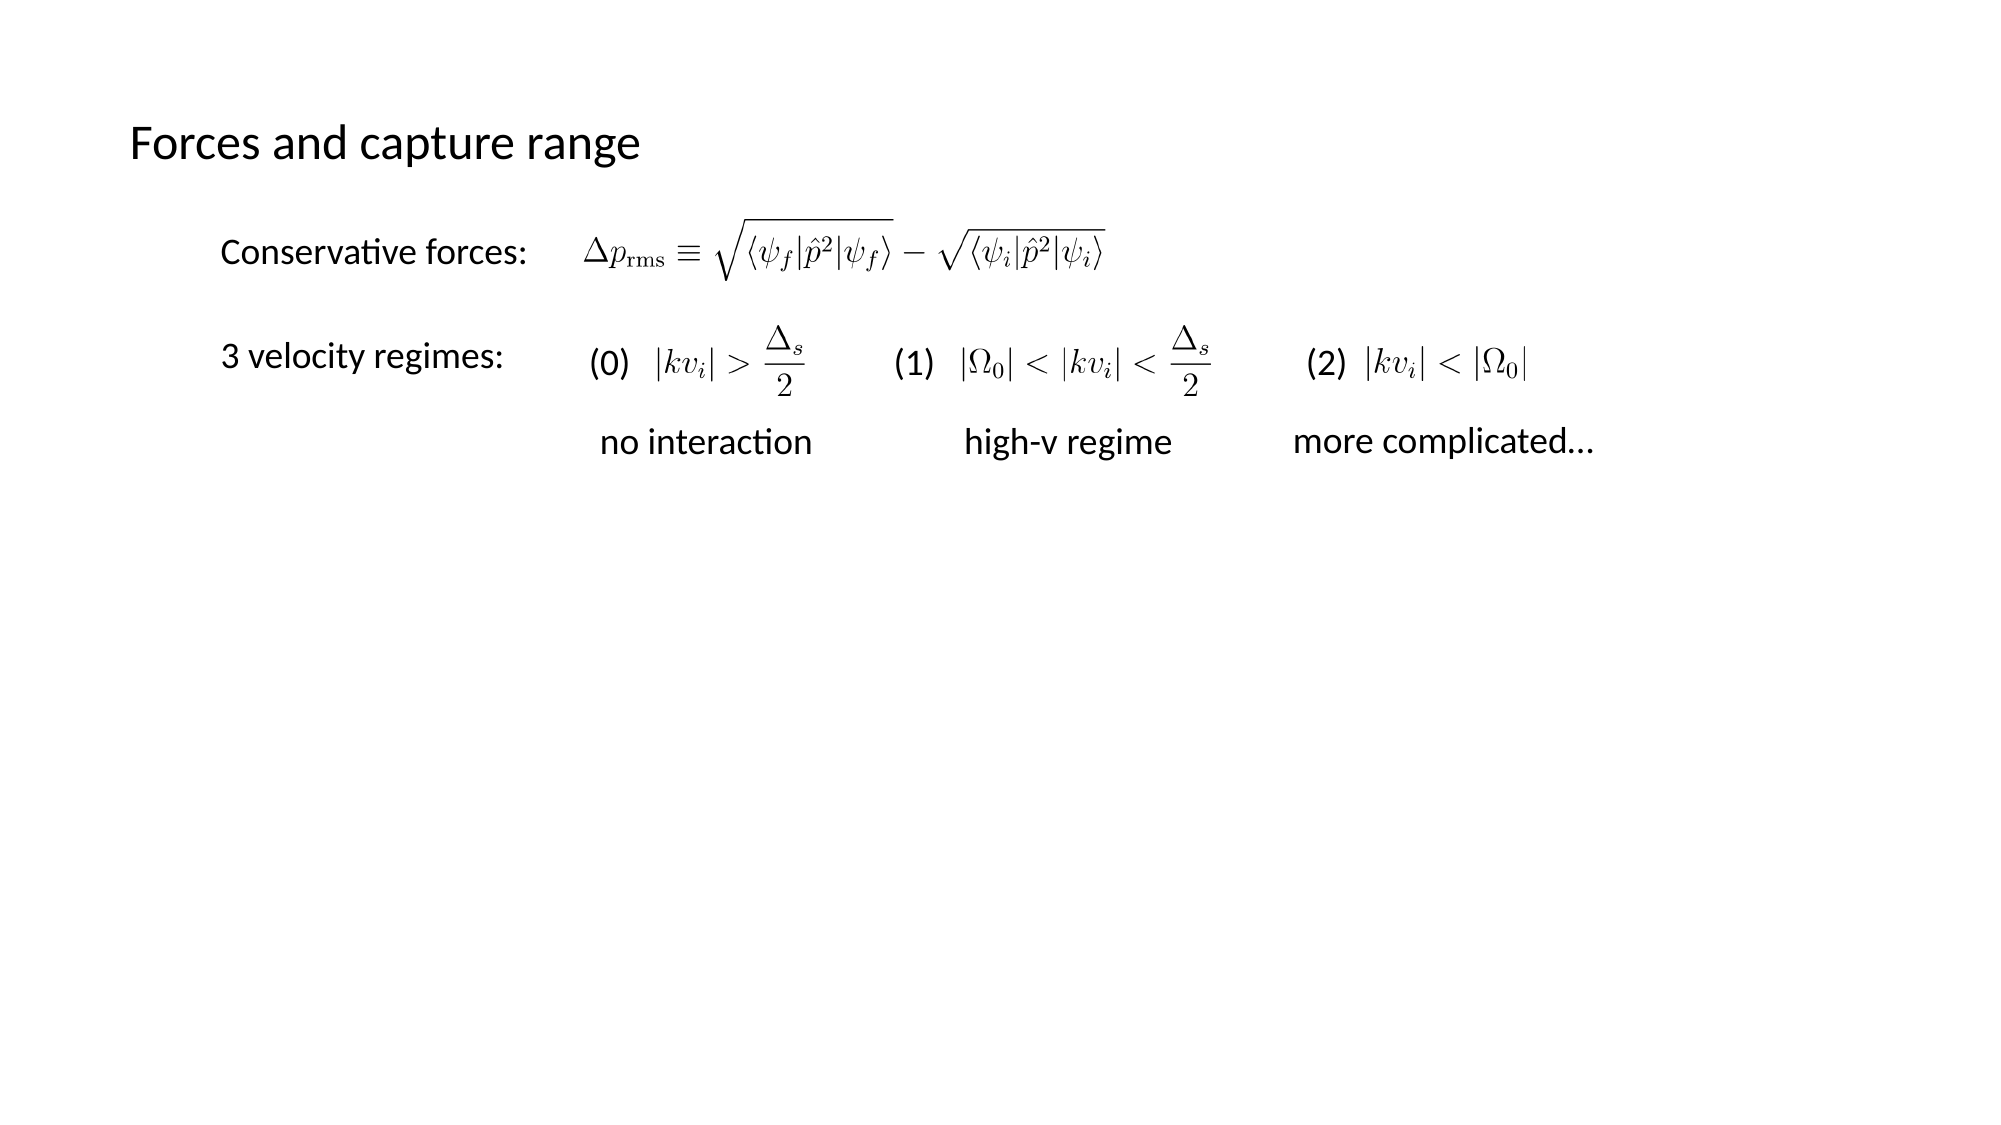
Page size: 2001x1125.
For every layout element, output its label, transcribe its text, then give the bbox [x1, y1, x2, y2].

text_box Forces and capture range [115, 102, 657, 177]
picture [1363, 346, 1525, 381]
text_box (1) [878, 330, 950, 391]
text_box 3 velocity regimes: [205, 323, 520, 384]
picture [957, 325, 1212, 397]
text_box no interaction [568, 409, 829, 470]
text_box Conservative forces: [205, 219, 544, 280]
text_box (0) [573, 330, 646, 391]
text_box (2) [1291, 330, 1363, 391]
picture [653, 325, 805, 397]
picture [579, 219, 1108, 281]
text_box high-v regime [932, 409, 1188, 470]
text_box more complicated… [1278, 408, 1610, 469]
